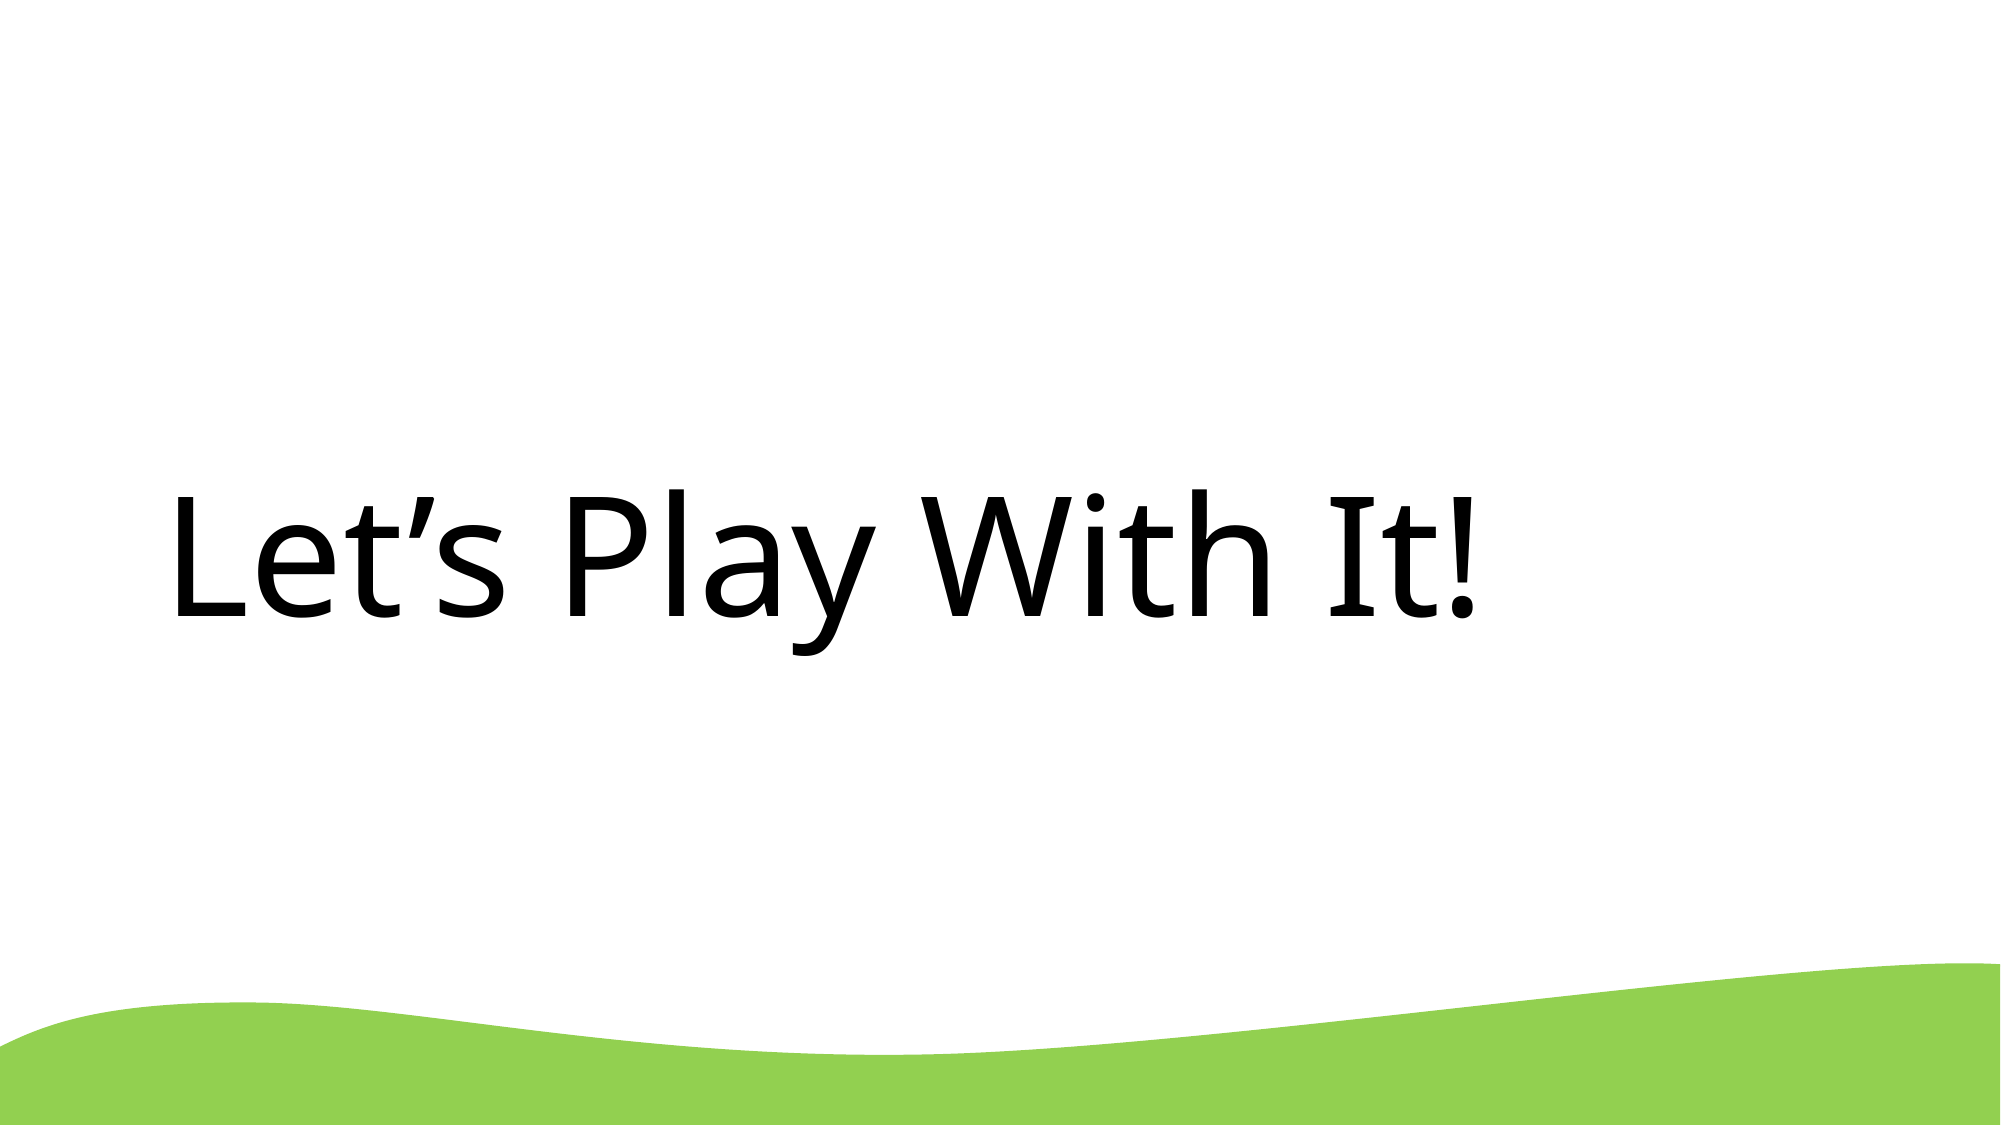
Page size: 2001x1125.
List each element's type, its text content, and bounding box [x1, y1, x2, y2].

text_box Let’s Play With It! [147, 212, 1853, 913]
